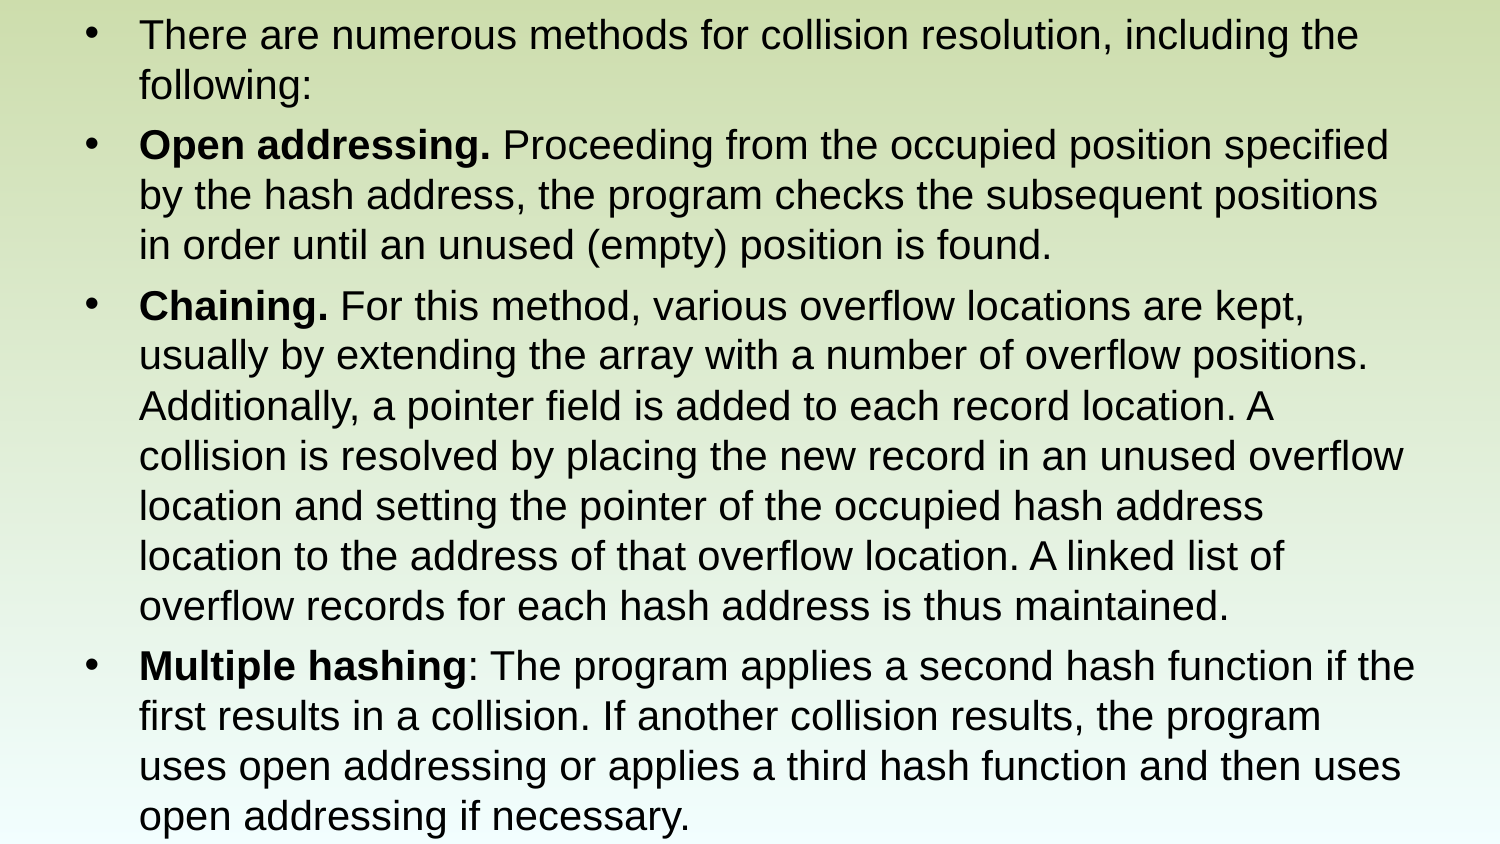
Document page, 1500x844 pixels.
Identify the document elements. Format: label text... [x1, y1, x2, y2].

list There are numerous methods for collision resolution, including the following: Open addressing. Proceeding from the occupied position specified by the hash address, the program checks the subsequent positions in order until an unused (empty) position is found. Chaining. For this method, various overflow locations are kept, usually by extending the array with a number of overflow positions. Additionally, a pointer field is added to each record location. A collision is resolved by placing the new record in an unused overflow location and setting the pointer of the occupied hash address location to the address of that overflow location. A linked list of overflow records for each hash address is thus maintained. Multiple hashing: The program applies a second hash function if the first results in a collision. If another collision results, the program uses open addressing or applies a third hash function and then uses open addressing if necessary. [75, 0, 1425, 844]
